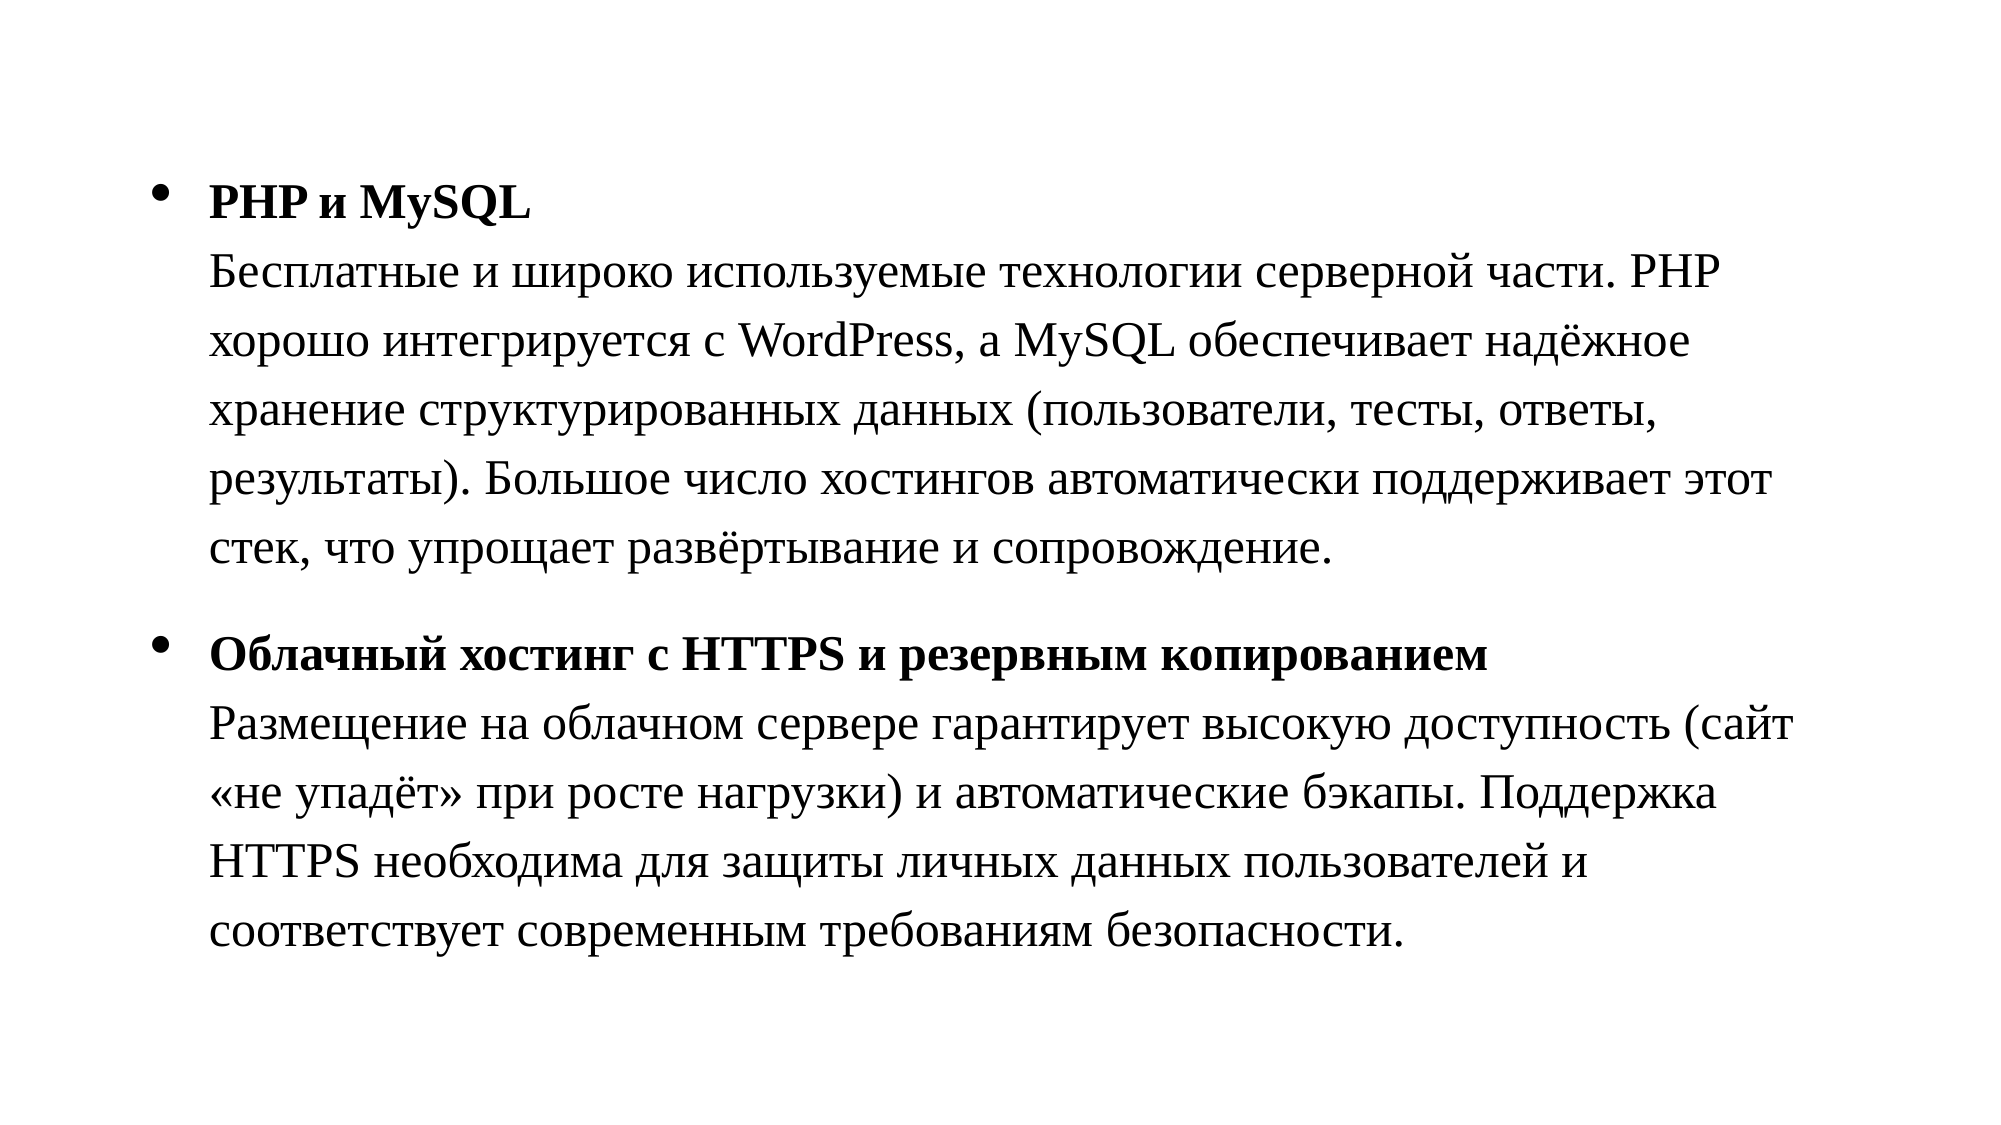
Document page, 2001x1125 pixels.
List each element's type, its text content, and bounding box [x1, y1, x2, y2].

list PHP и MySQL Бесплатные и широко используемые технологии серверной части. PHP хорошо интегрируется с WordPress, а MySQL обеспечивает надёжное хранение структурированных данных (пользователи, тесты, ответы, результаты). Большое число хостингов автоматически поддерживает этот стек, что упрощает развёртывание и сопровождение. Облачный хостинг с HTTPS и резервным копированием Размещение на облачном сервере гарантирует высокую доступность (сайт «не упадёт» при росте нагрузки) и автоматические бэкапы. Поддержка HTTPS необходима для защиты личных данных пользователей и соответствует современным требованиям безопасности. [137, 152, 1863, 1014]
